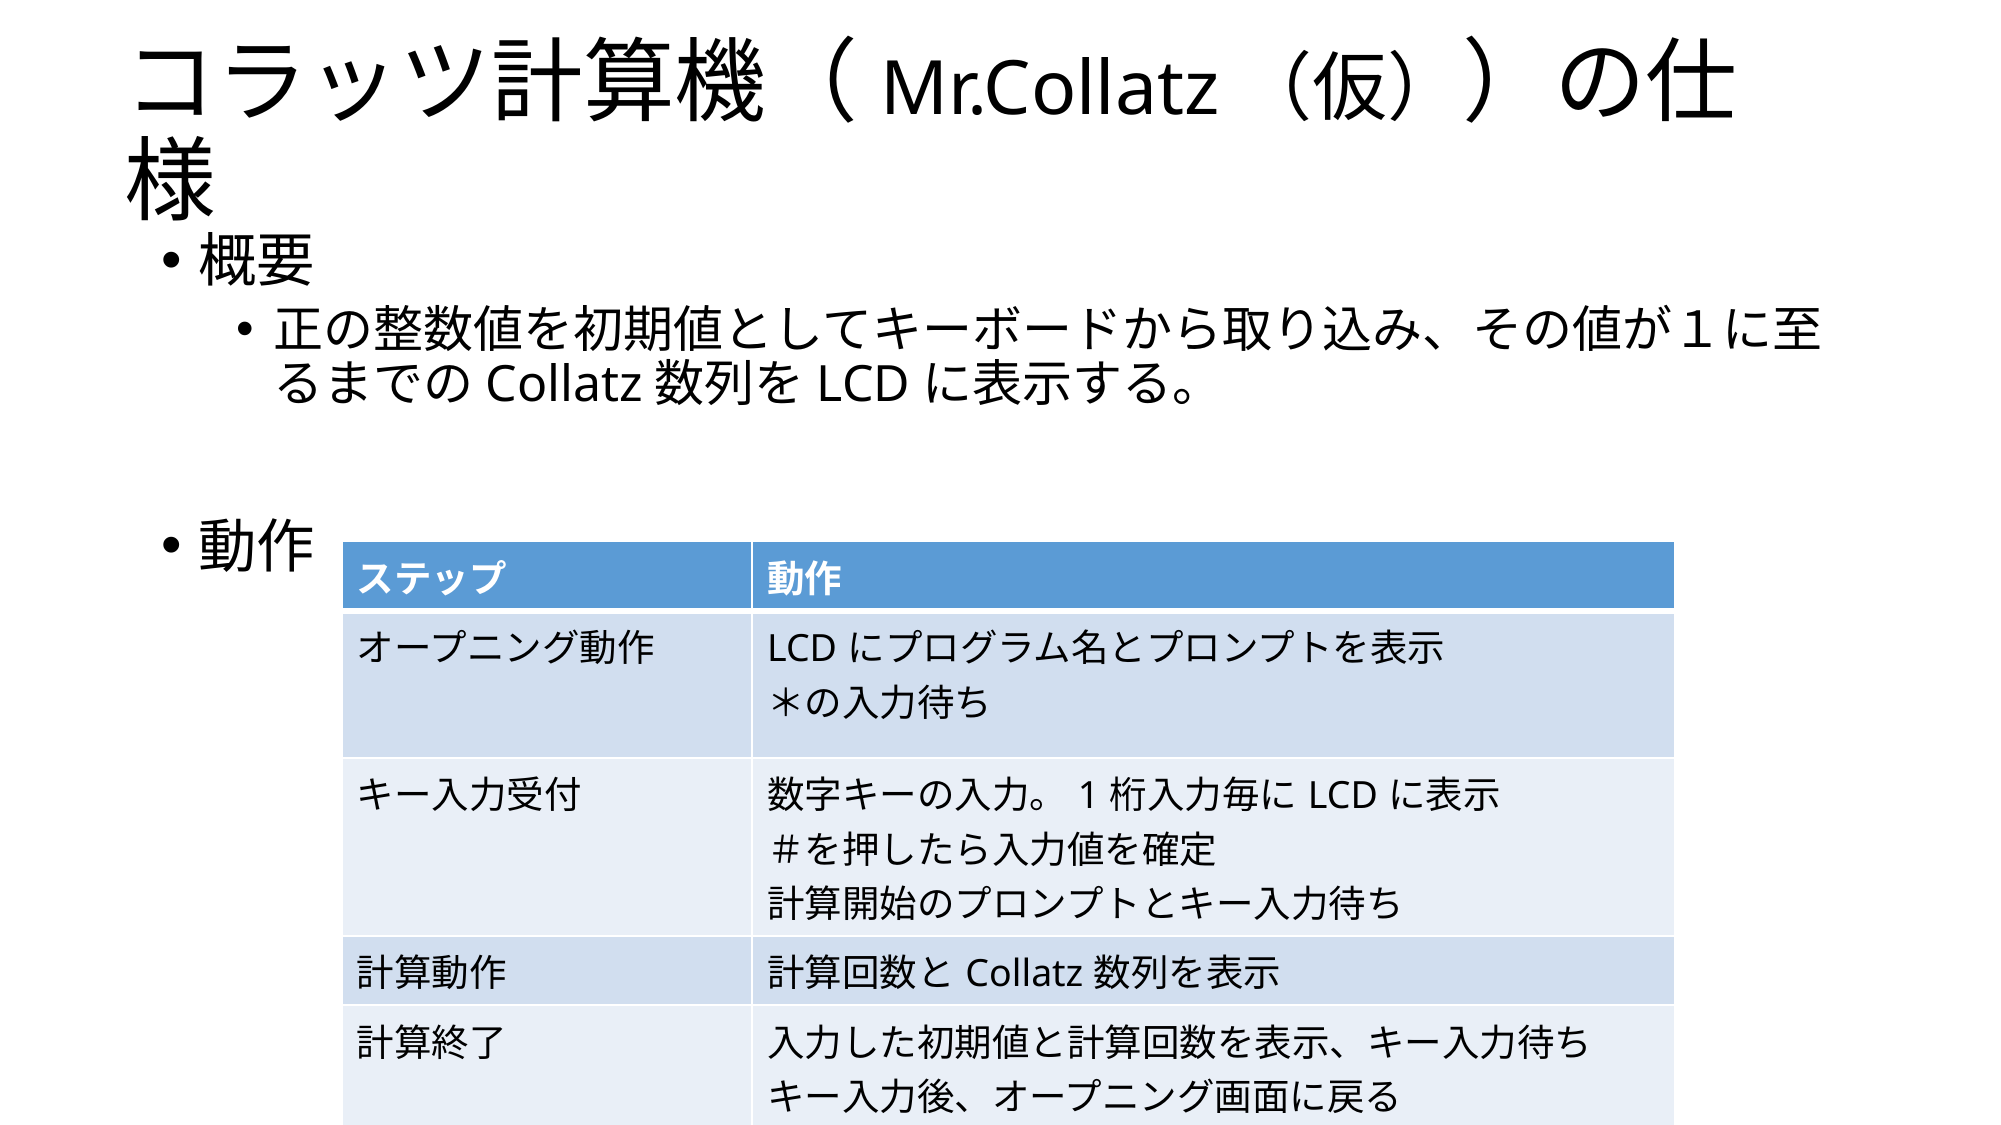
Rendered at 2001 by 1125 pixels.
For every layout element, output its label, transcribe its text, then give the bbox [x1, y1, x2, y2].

table_cell LCDにプログラム名とプロンプトを表示 ＊の入力待ち [753, 614, 1674, 757]
table_header 動作 [753, 542, 1674, 608]
table_cell 数字キーの入力。1桁入力毎にLCDに表示 ＃を押したら入力値を確定 計算開始のプロンプトとキー入力待ち [753, 759, 1674, 935]
table_header ステップ [343, 542, 751, 608]
table_cell 計算回数とCollatz数列を表示 [753, 937, 1674, 1004]
table_cell キー入力受付 [343, 759, 751, 935]
table_cell 計算終了 [343, 1006, 751, 1125]
table_cell オープニング動作 [343, 614, 751, 757]
table_cell 計算動作 [343, 937, 751, 1004]
table_cell 入力した初期値と計算回数を表示、キー入力待ち キー入力後、オープニング画面に戻る [753, 1006, 1674, 1125]
list 概要 正の整数値を初期値としてキーボードから取り込み、その値が１に至るまでのCollatz数列をLCDに表示する。 動作 [146, 223, 1871, 1065]
title コラッツ計算機（Mr.Collatz（仮））の仕様 [109, 25, 1835, 244]
